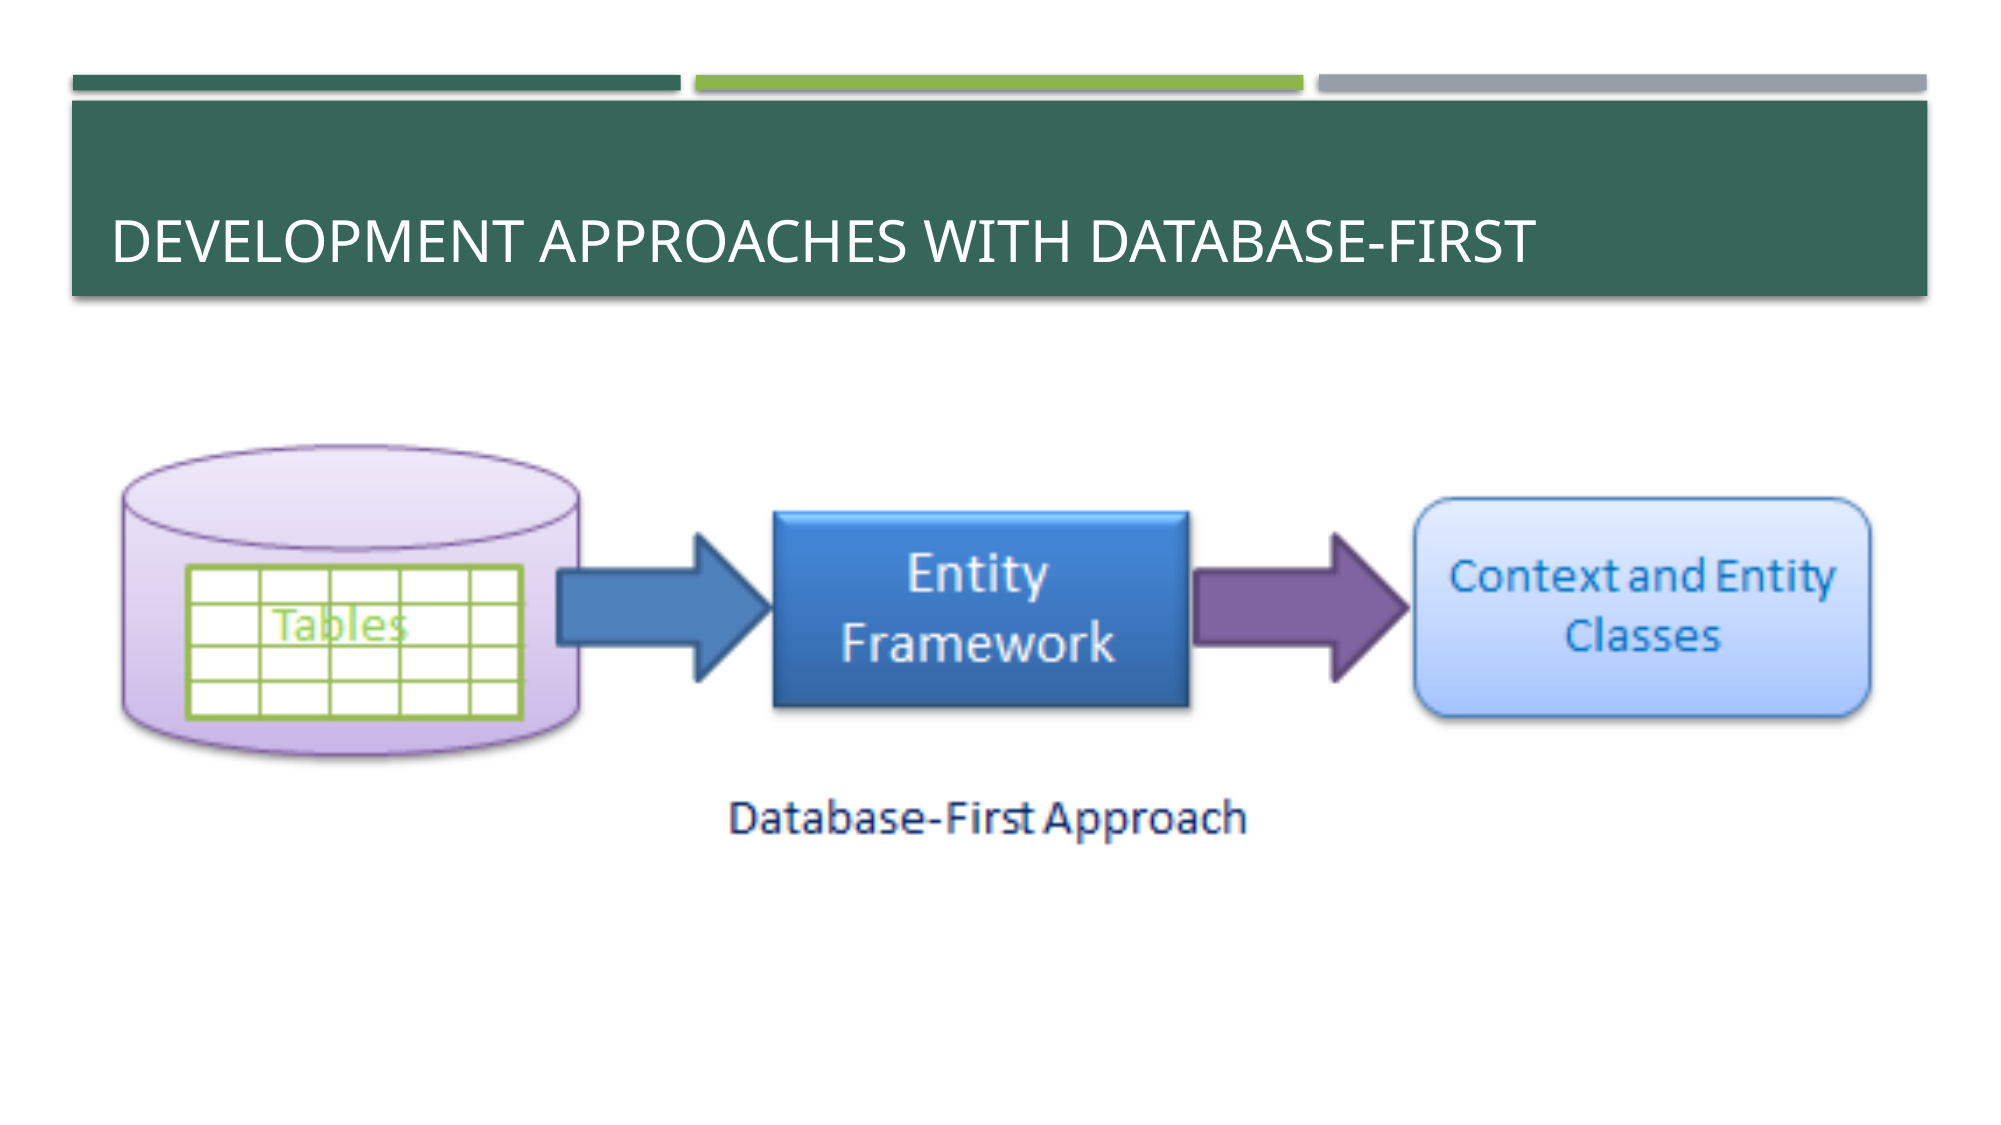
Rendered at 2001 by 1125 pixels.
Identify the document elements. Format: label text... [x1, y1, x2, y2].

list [94, 434, 1894, 870]
title Development Approaches WITH Database-First [95, 115, 1905, 282]
